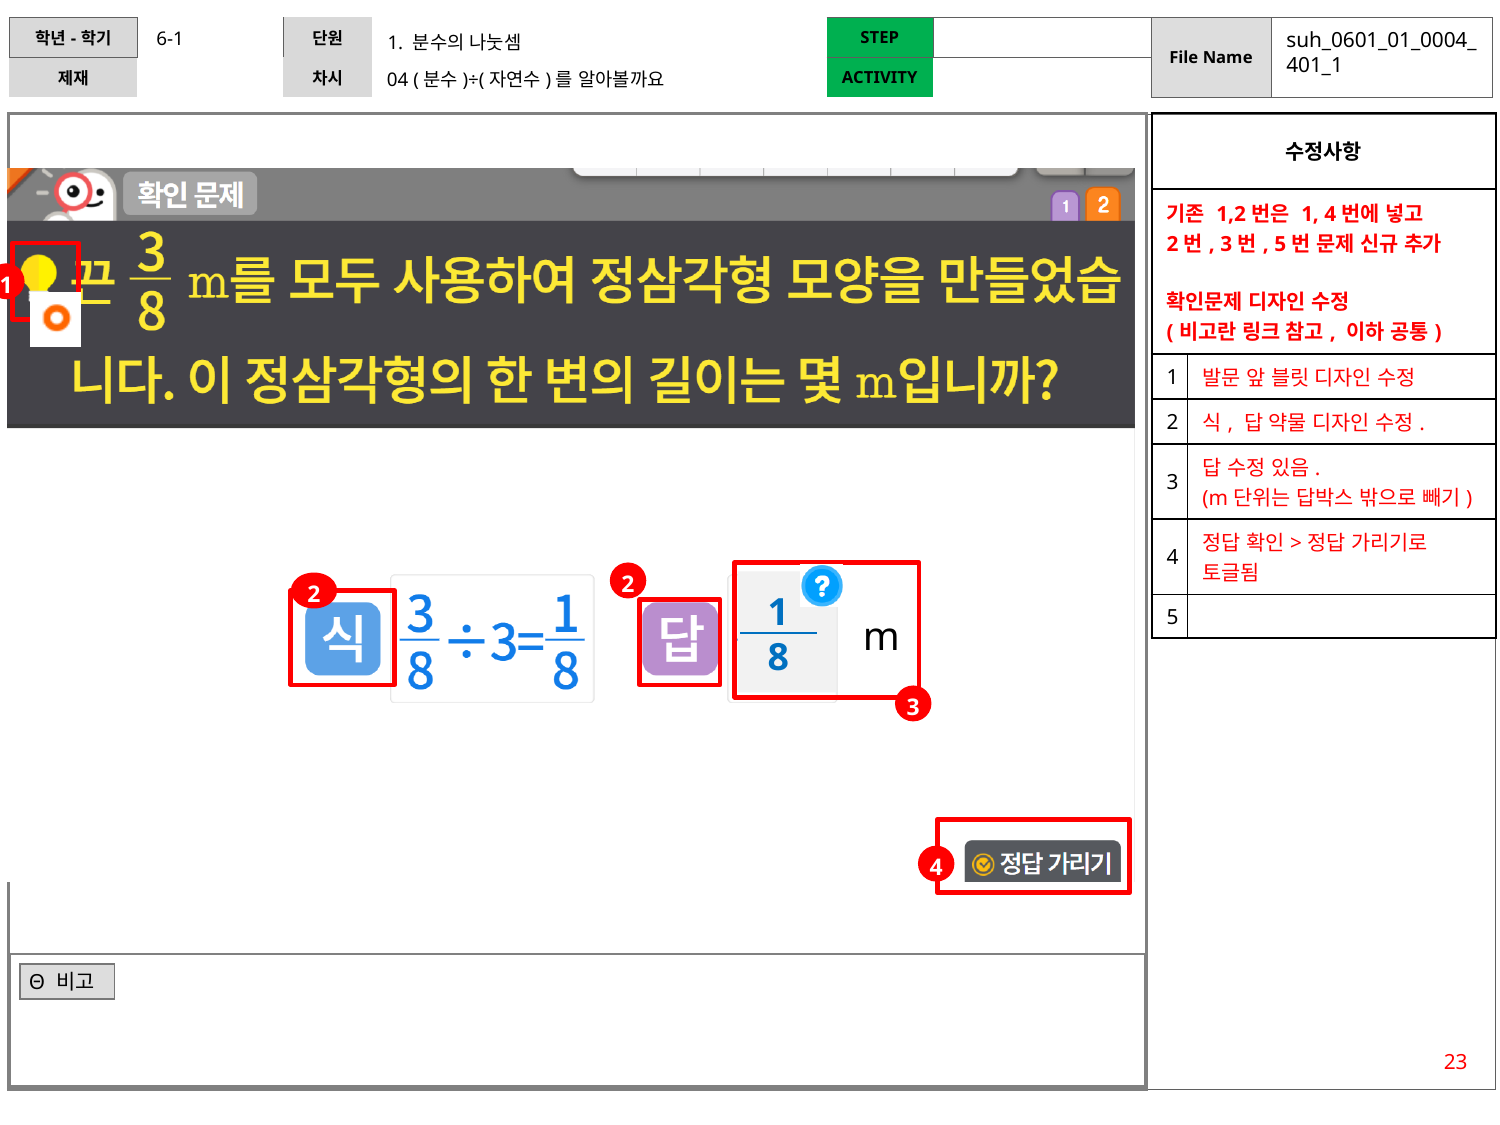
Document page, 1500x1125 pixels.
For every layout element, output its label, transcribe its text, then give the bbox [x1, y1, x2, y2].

text_box 6-1 [141, 18, 284, 55]
table_cell 4 [1153, 520, 1187, 594]
table_cell 답 수정 있음. (m단위는 답박스 밖으로 빼기) [1188, 445, 1495, 518]
table_header 수정사항 [1153, 114, 1495, 188]
text_box 04 (분수)÷(자연수)를 알아볼까요 [372, 60, 821, 96]
table_cell 5 [1153, 595, 1187, 637]
table_cell 3 [1153, 445, 1187, 518]
picture [7, 167, 1135, 883]
table_cell 2 [1153, 400, 1187, 443]
table_cell 발문 앞 블릿 디자인 수정 [1188, 355, 1495, 398]
table_cell 1 [1153, 355, 1187, 398]
table_cell 식, 답 약물 디자인 수정. [1188, 400, 1495, 443]
table_cell 기존 1,2번은 1, 4번에 넣고 2번, 3번, 5번 문제 신규 추가 확인문제 디자인 수정 (비고란 링크 참고, 이하 공통) [1153, 190, 1495, 353]
text_box suh_0601_01_0004_401_1 [1271, 18, 1500, 84]
table_cell 정답 확인>정답 가리기로 토글됨 [1188, 520, 1495, 594]
text_box 1. 분수의 나눗셈 [372, 23, 828, 48]
table_cell [1188, 595, 1495, 637]
text_box [935, 889, 1132, 895]
